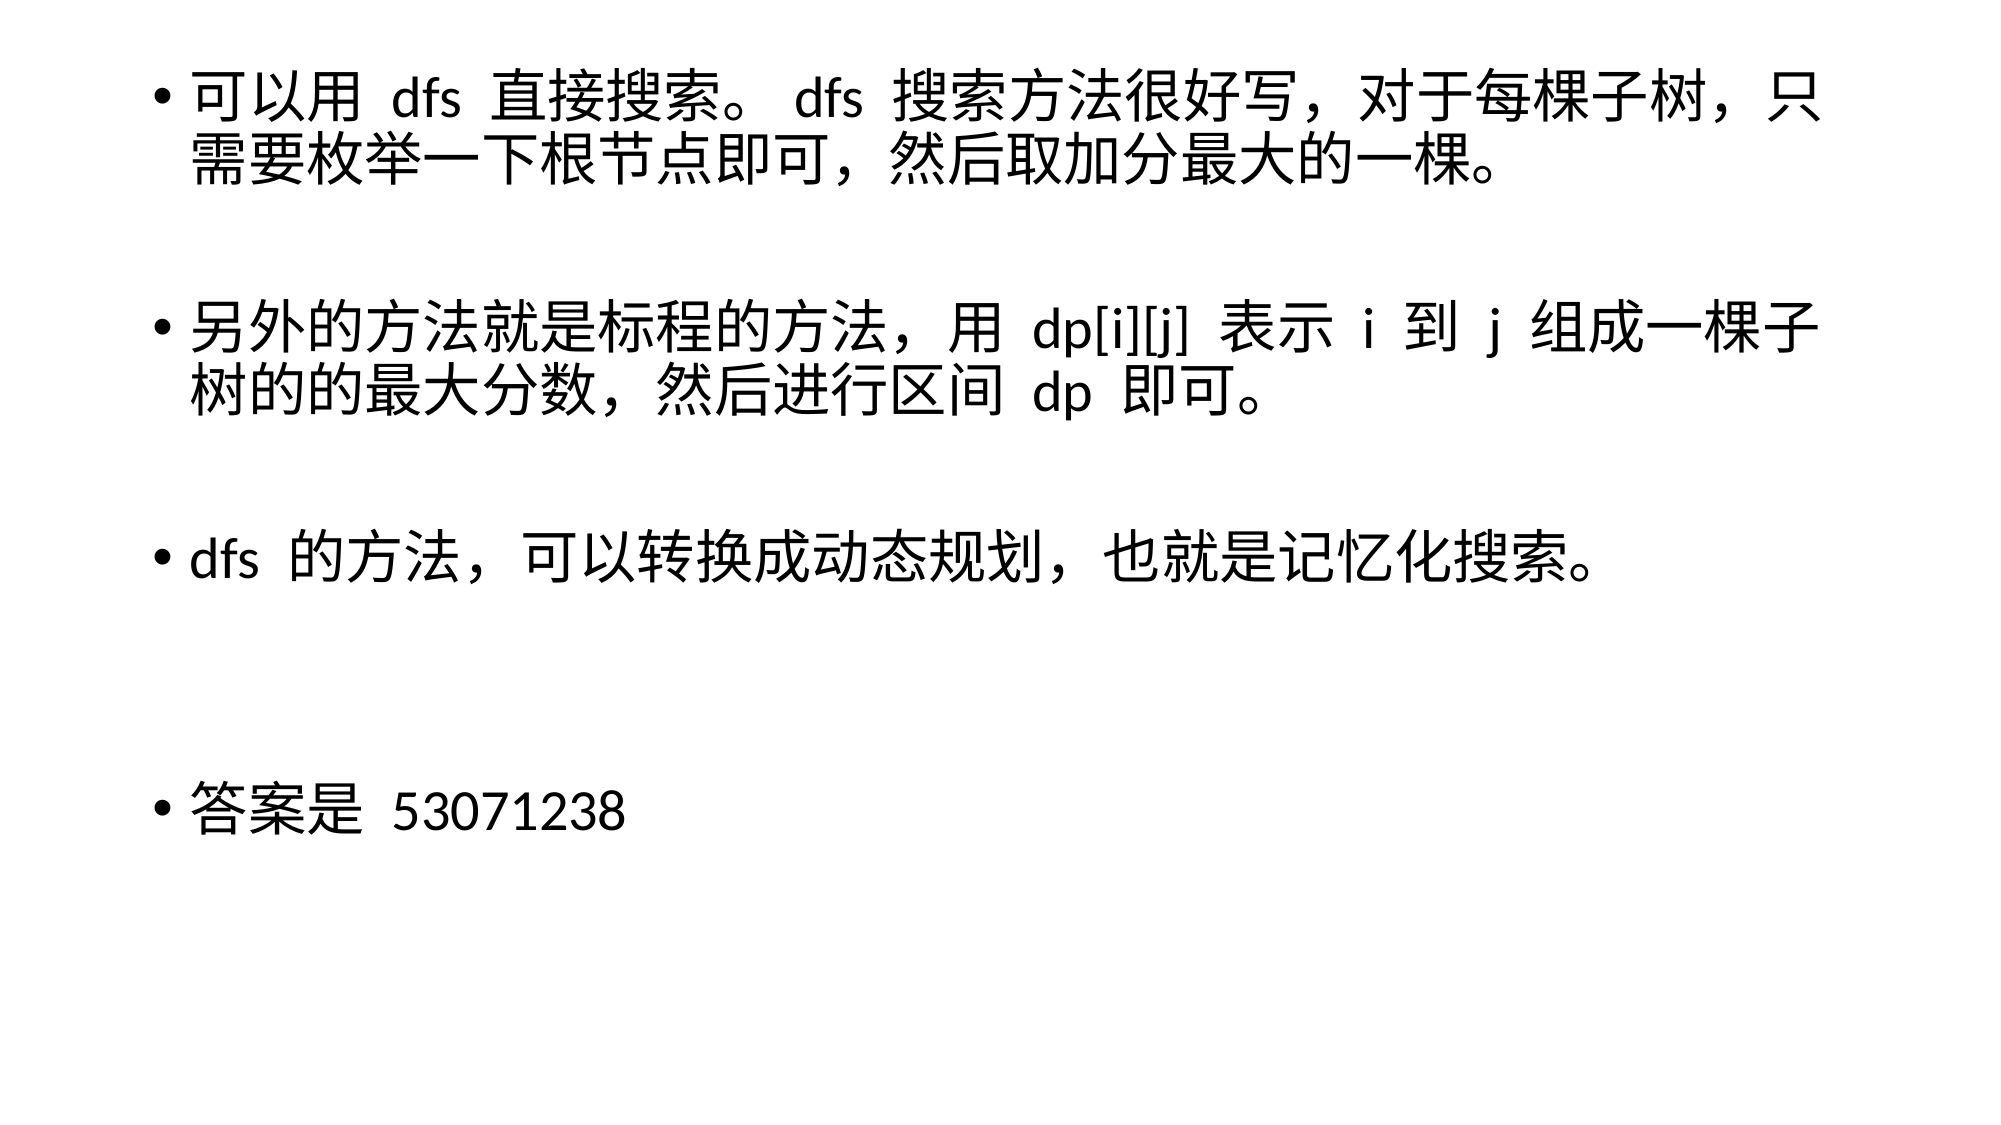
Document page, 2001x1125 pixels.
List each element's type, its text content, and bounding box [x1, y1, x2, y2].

list 可以用 dfs 直接搜索。dfs 搜索方法很好写，对于每棵子树，只需要枚举一下根节点即可，然后取加分最大的一棵。 另外的方法就是标程的方法，用 dp[i][j] 表示 i 到 j 组成一棵子树的的最大分数，然后进行区间 dp 即可。 dfs 的方法，可以转换成动态规划，也就是记忆化搜索。 答案是 53071238 [137, 59, 1863, 1014]
